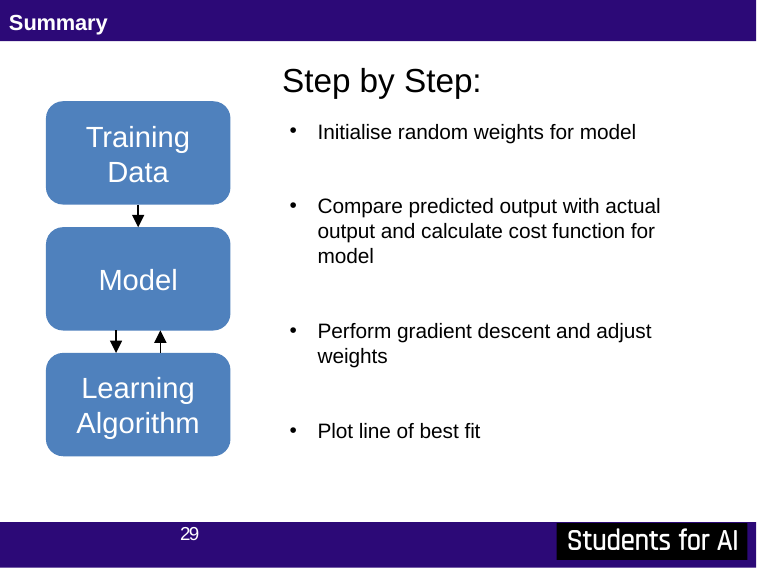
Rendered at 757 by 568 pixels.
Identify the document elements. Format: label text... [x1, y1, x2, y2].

slide_number 29 [25, 527, 200, 545]
text_box Training Data [43, 99, 233, 207]
picture [556, 523, 748, 560]
text_box Step by Step: [267, 51, 659, 107]
text_box Model [43, 225, 233, 333]
title Summary [8, 8, 748, 30]
text_box Learning Algorithm [43, 350, 233, 459]
